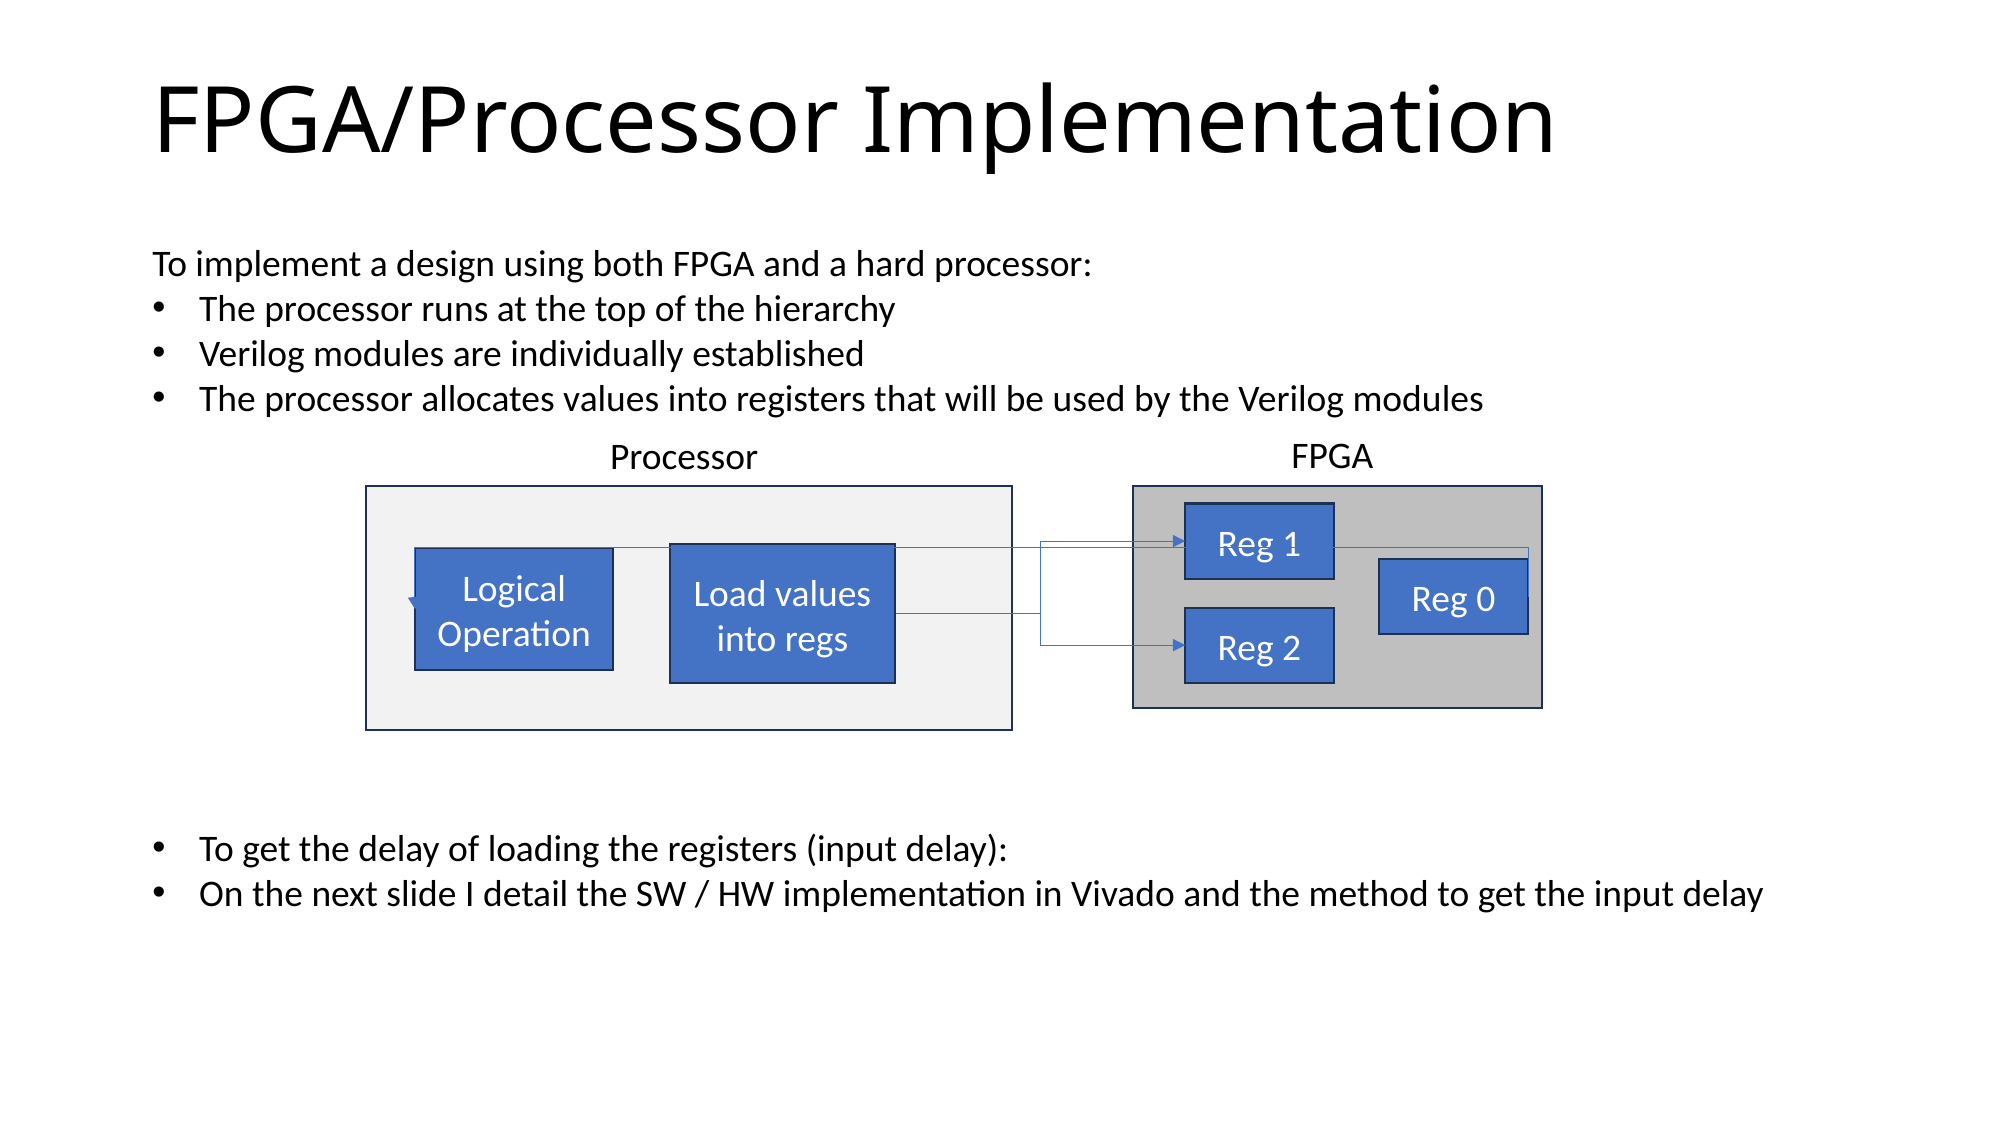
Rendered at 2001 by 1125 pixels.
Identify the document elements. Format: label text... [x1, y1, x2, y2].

text_box Logical Operation [415, 548, 614, 596]
text_box Load values into regs [669, 610, 896, 684]
text_box FPGA [1276, 423, 1394, 484]
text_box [895, 613, 1186, 646]
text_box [415, 596, 1528, 610]
text_box [1132, 485, 1543, 709]
text_box Load values into regs [669, 548, 895, 596]
title FPGA/Processor Implementation [137, 14, 1863, 232]
text_box Reg 2 [1184, 610, 1335, 684]
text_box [895, 541, 1186, 596]
text_box Reg 0 [1378, 597, 1529, 635]
text_box Reg 1 [1186, 548, 1335, 580]
text_box Logical Operation [414, 610, 614, 671]
text_box Processor [595, 424, 780, 484]
text_box Reg 1 [1184, 502, 1335, 547]
text_box [365, 485, 1013, 731]
text_box Load values into regs [669, 543, 895, 547]
text_box Reg 0 [1378, 558, 1528, 596]
